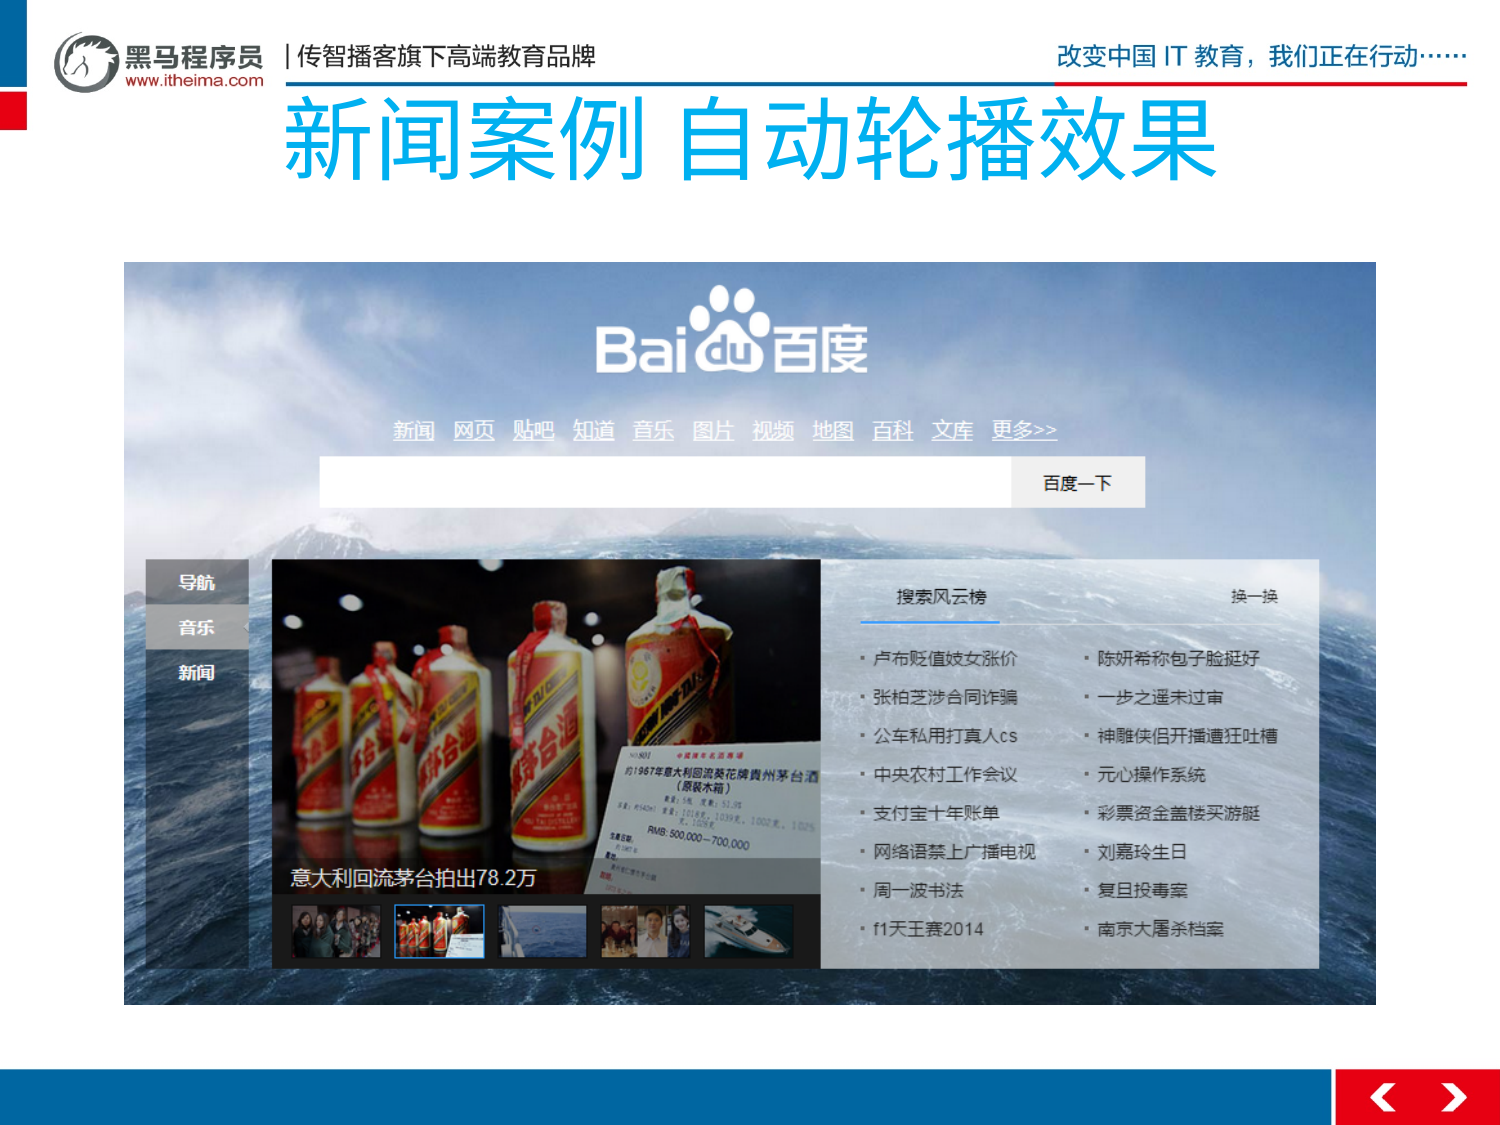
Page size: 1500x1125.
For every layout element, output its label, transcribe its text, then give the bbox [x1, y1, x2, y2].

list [124, 262, 1376, 1006]
picture [0, 0, 1500, 1125]
title 新闻案例 自动轮播效果 [76, 42, 1427, 231]
